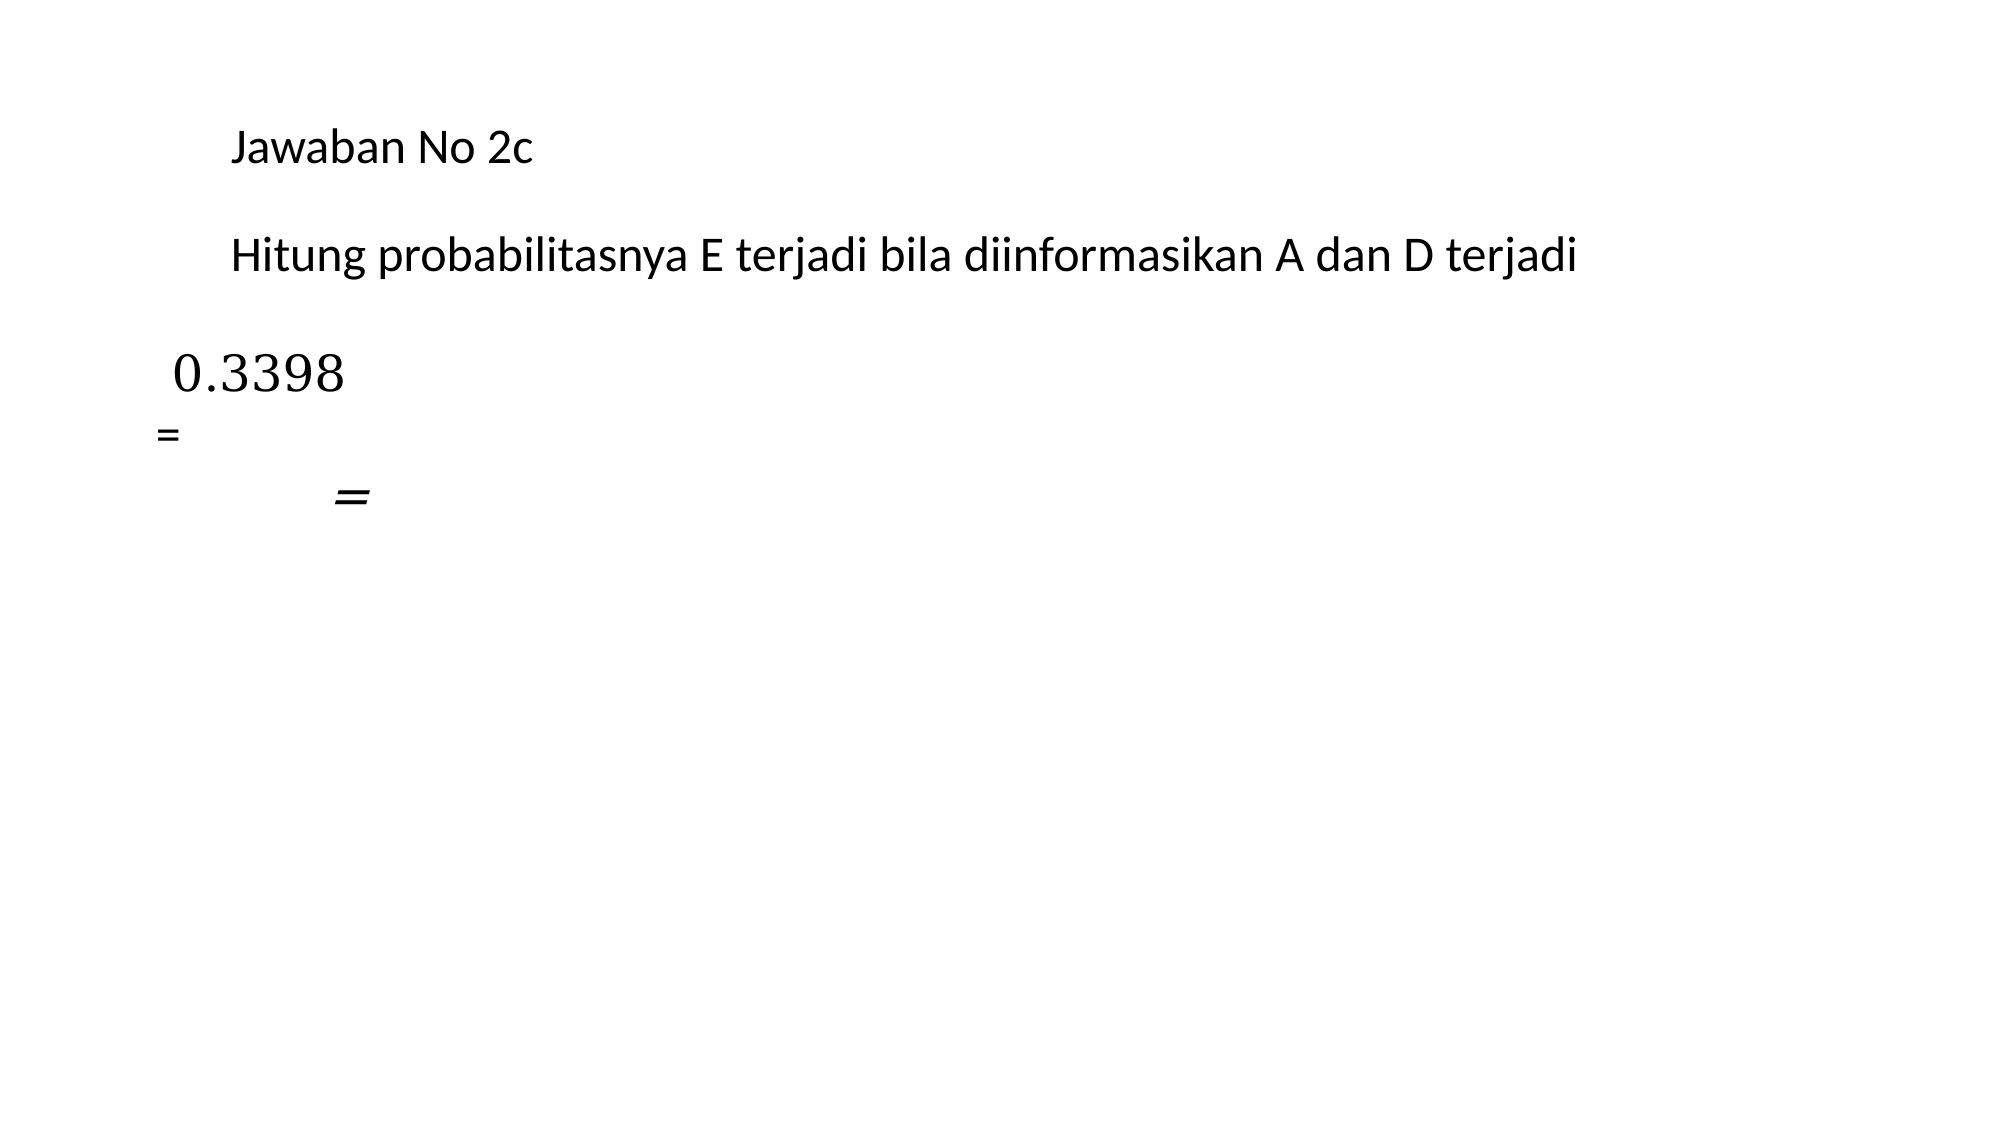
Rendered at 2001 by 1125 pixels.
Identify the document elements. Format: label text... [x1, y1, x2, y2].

text_box Hitung probabilitasnya E terjadi bila diinformasikan A dan D terjadi [216, 214, 1880, 290]
text_box Jawaban No 2c [216, 105, 883, 181]
